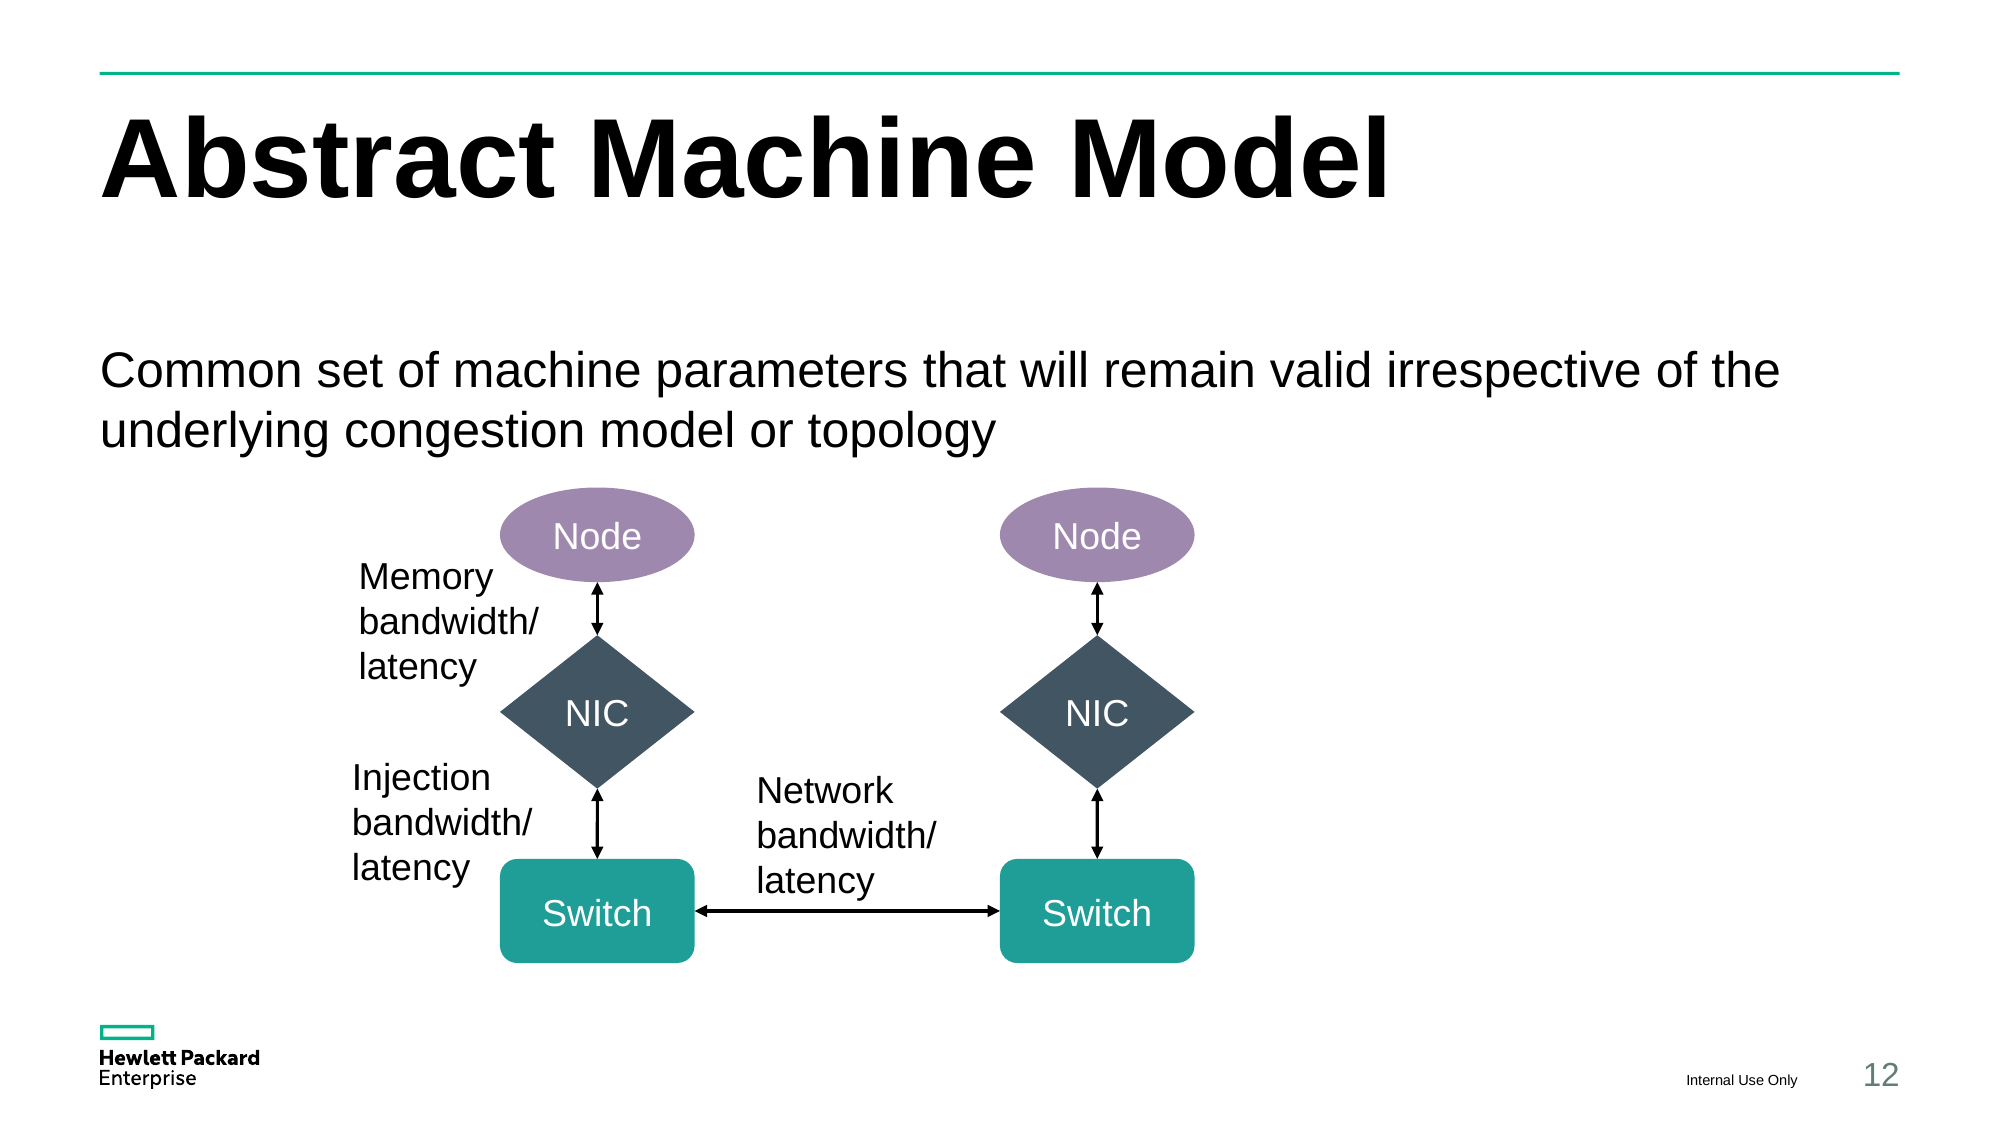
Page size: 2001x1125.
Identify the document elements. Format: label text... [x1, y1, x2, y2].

list Common set of machine parameters that will remain valid irrespective of the underlying congestion model or topology [99, 337, 1900, 437]
text_box Injection bandwidth/latency [351, 753, 538, 823]
text_box Node [498, 486, 696, 584]
text_box NIC [998, 634, 1197, 790]
text_box NIC [498, 634, 697, 789]
text_box Switch [498, 857, 696, 965]
text_box Switch [998, 857, 1196, 965]
text_box Node [998, 486, 1196, 584]
text_box Network bandwidth/latency [756, 765, 942, 836]
title Abstract Machine Model [99, 99, 1450, 337]
slide_number 12 [1812, 1054, 1900, 1093]
footer Internal Use Only [1614, 1054, 1798, 1089]
text_box Memory bandwidth/latency [358, 552, 545, 622]
